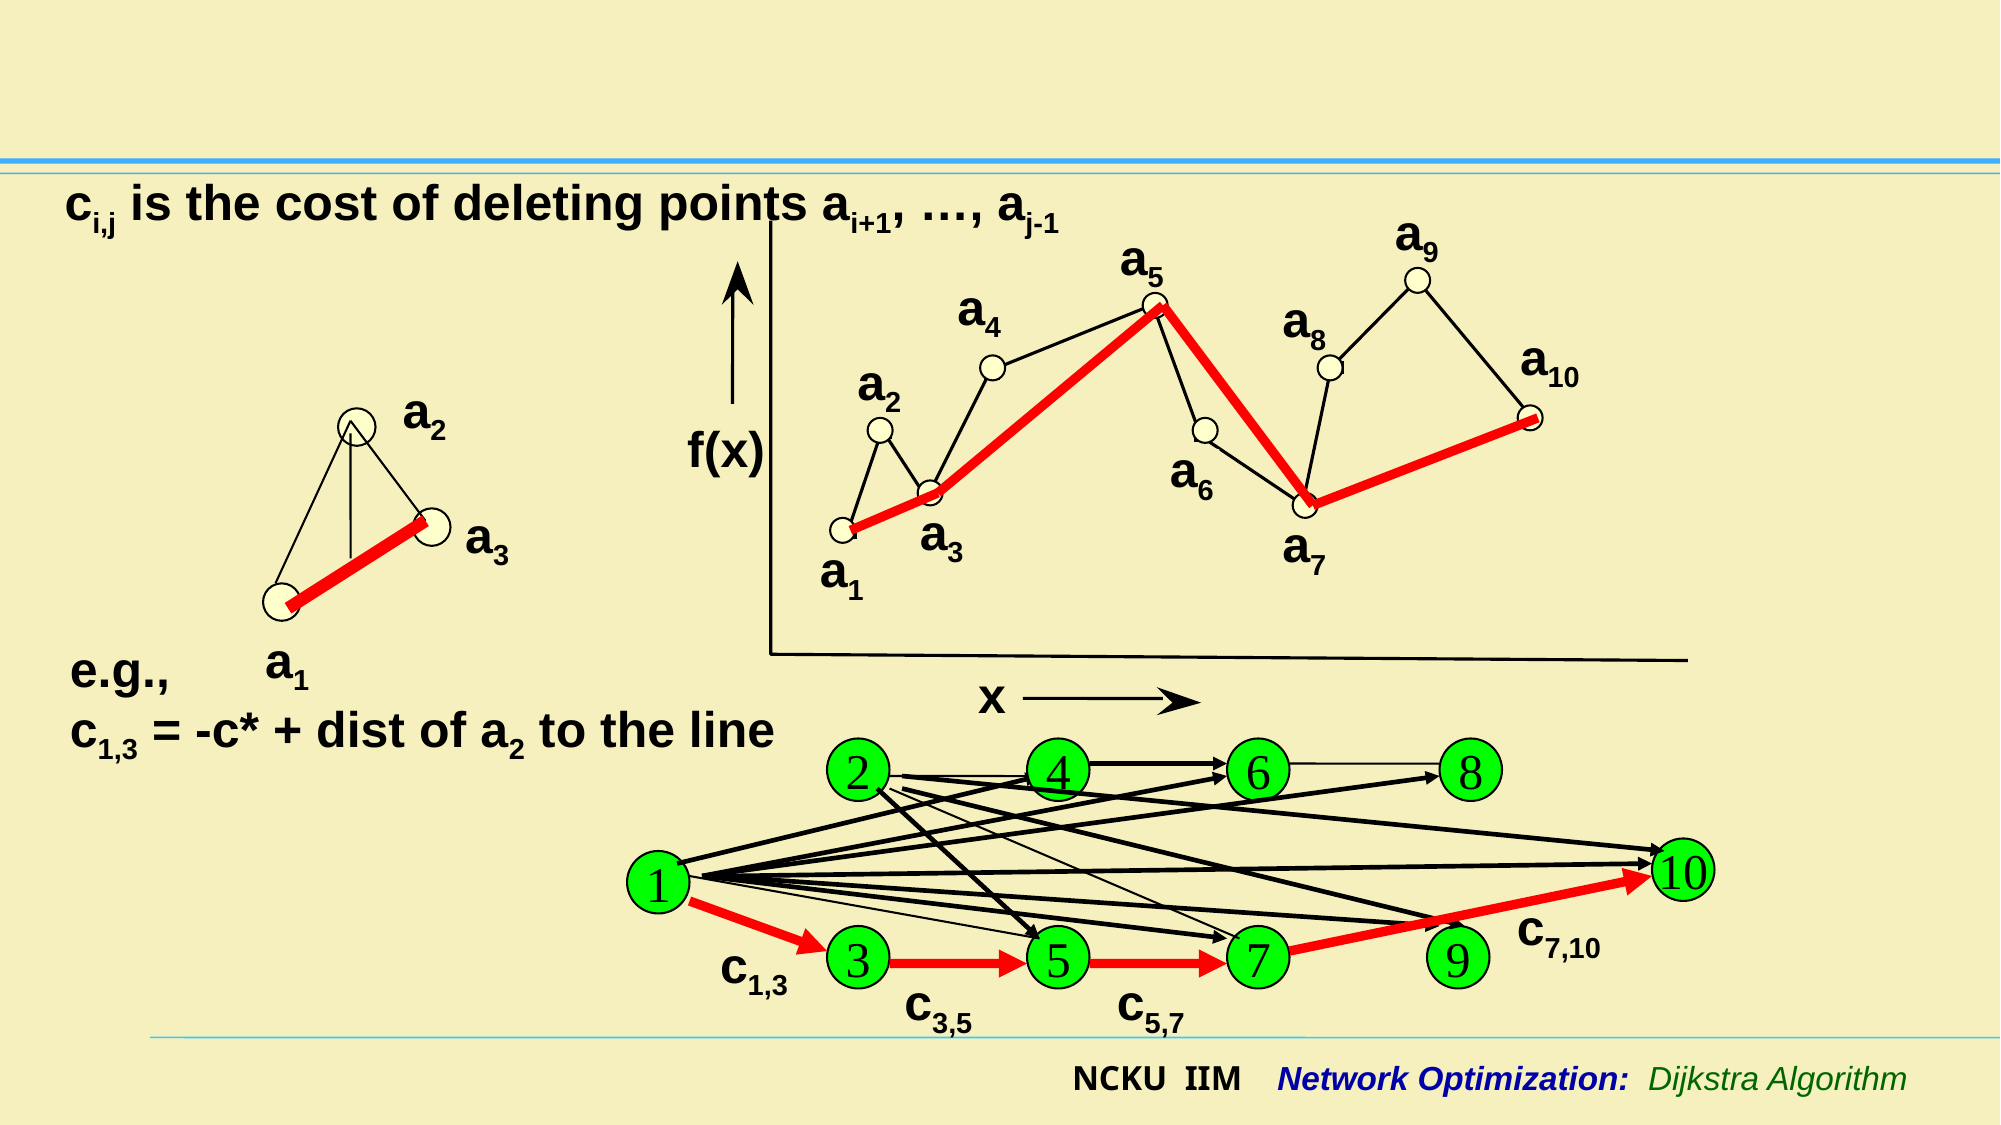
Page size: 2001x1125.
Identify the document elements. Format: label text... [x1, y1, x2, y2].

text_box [627, 850, 889, 1001]
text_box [676, 738, 1715, 989]
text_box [250, 370, 551, 696]
text_box ci,j is the cost of deleting points ai+1, …, aj-1 [49, 163, 1144, 247]
text_box e.g., c1,3 = -c* + dist of a2 to the line [55, 629, 815, 773]
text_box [889, 875, 1665, 1039]
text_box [686, 192, 1688, 725]
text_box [937, 305, 1538, 506]
